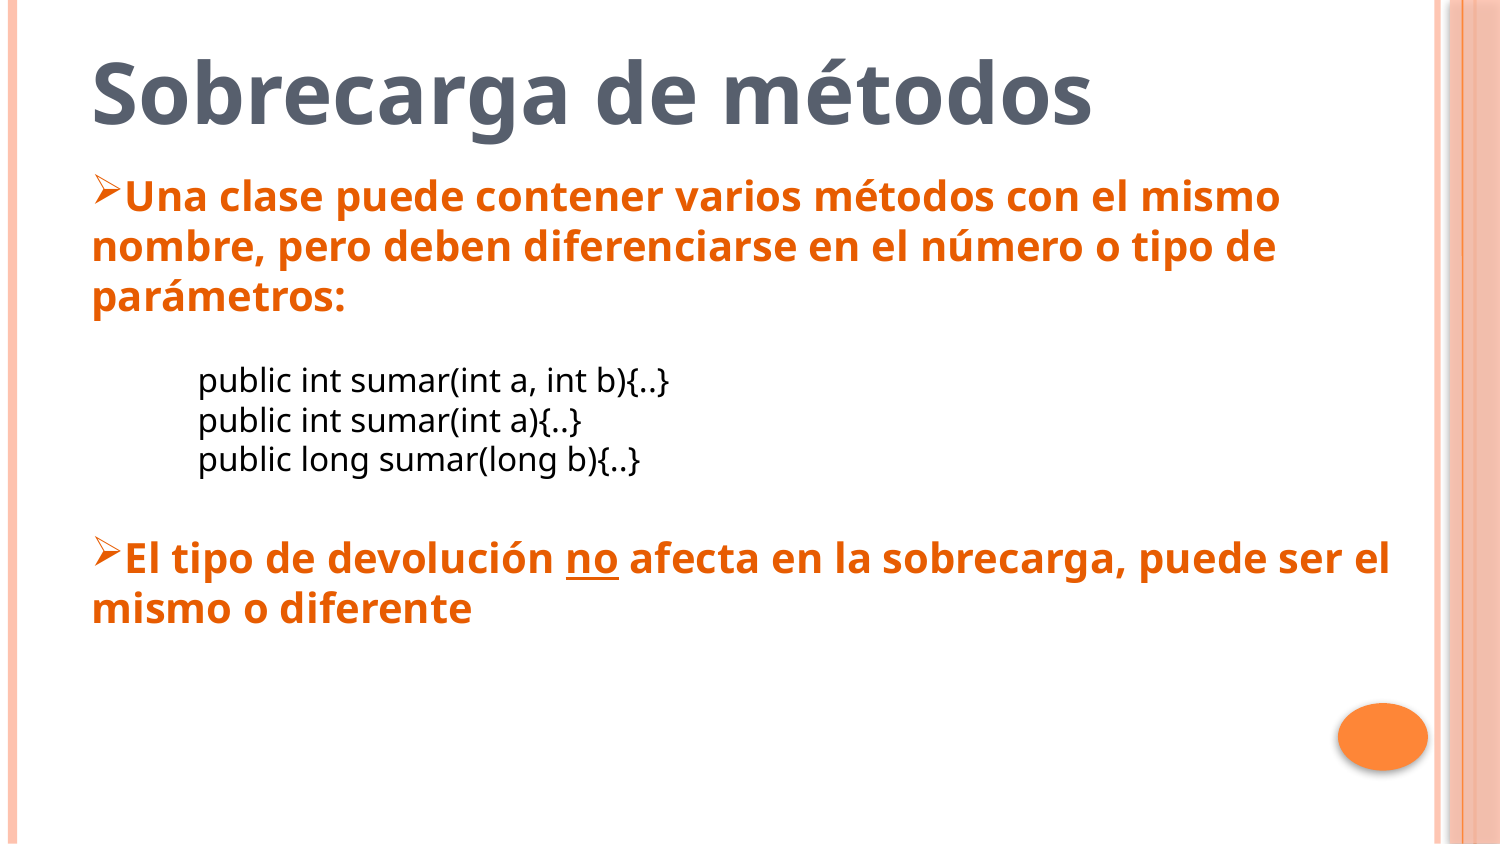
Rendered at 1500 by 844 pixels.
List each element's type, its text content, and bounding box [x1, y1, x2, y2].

text_box Una clase puede contener varios métodos con el mismo nombre, pero deben diferenciarse en el número o tipo de parámetros: El tipo de devolución no afecta en la sobrecarga, puede ser el mismo o diferente [76, 161, 1412, 543]
text_box public int sumar(int a, int b){..} public int sumar(int a){..} public long sumar(long b){..} [183, 351, 798, 526]
text_box Sobrecarga de métodos [76, 32, 1436, 165]
